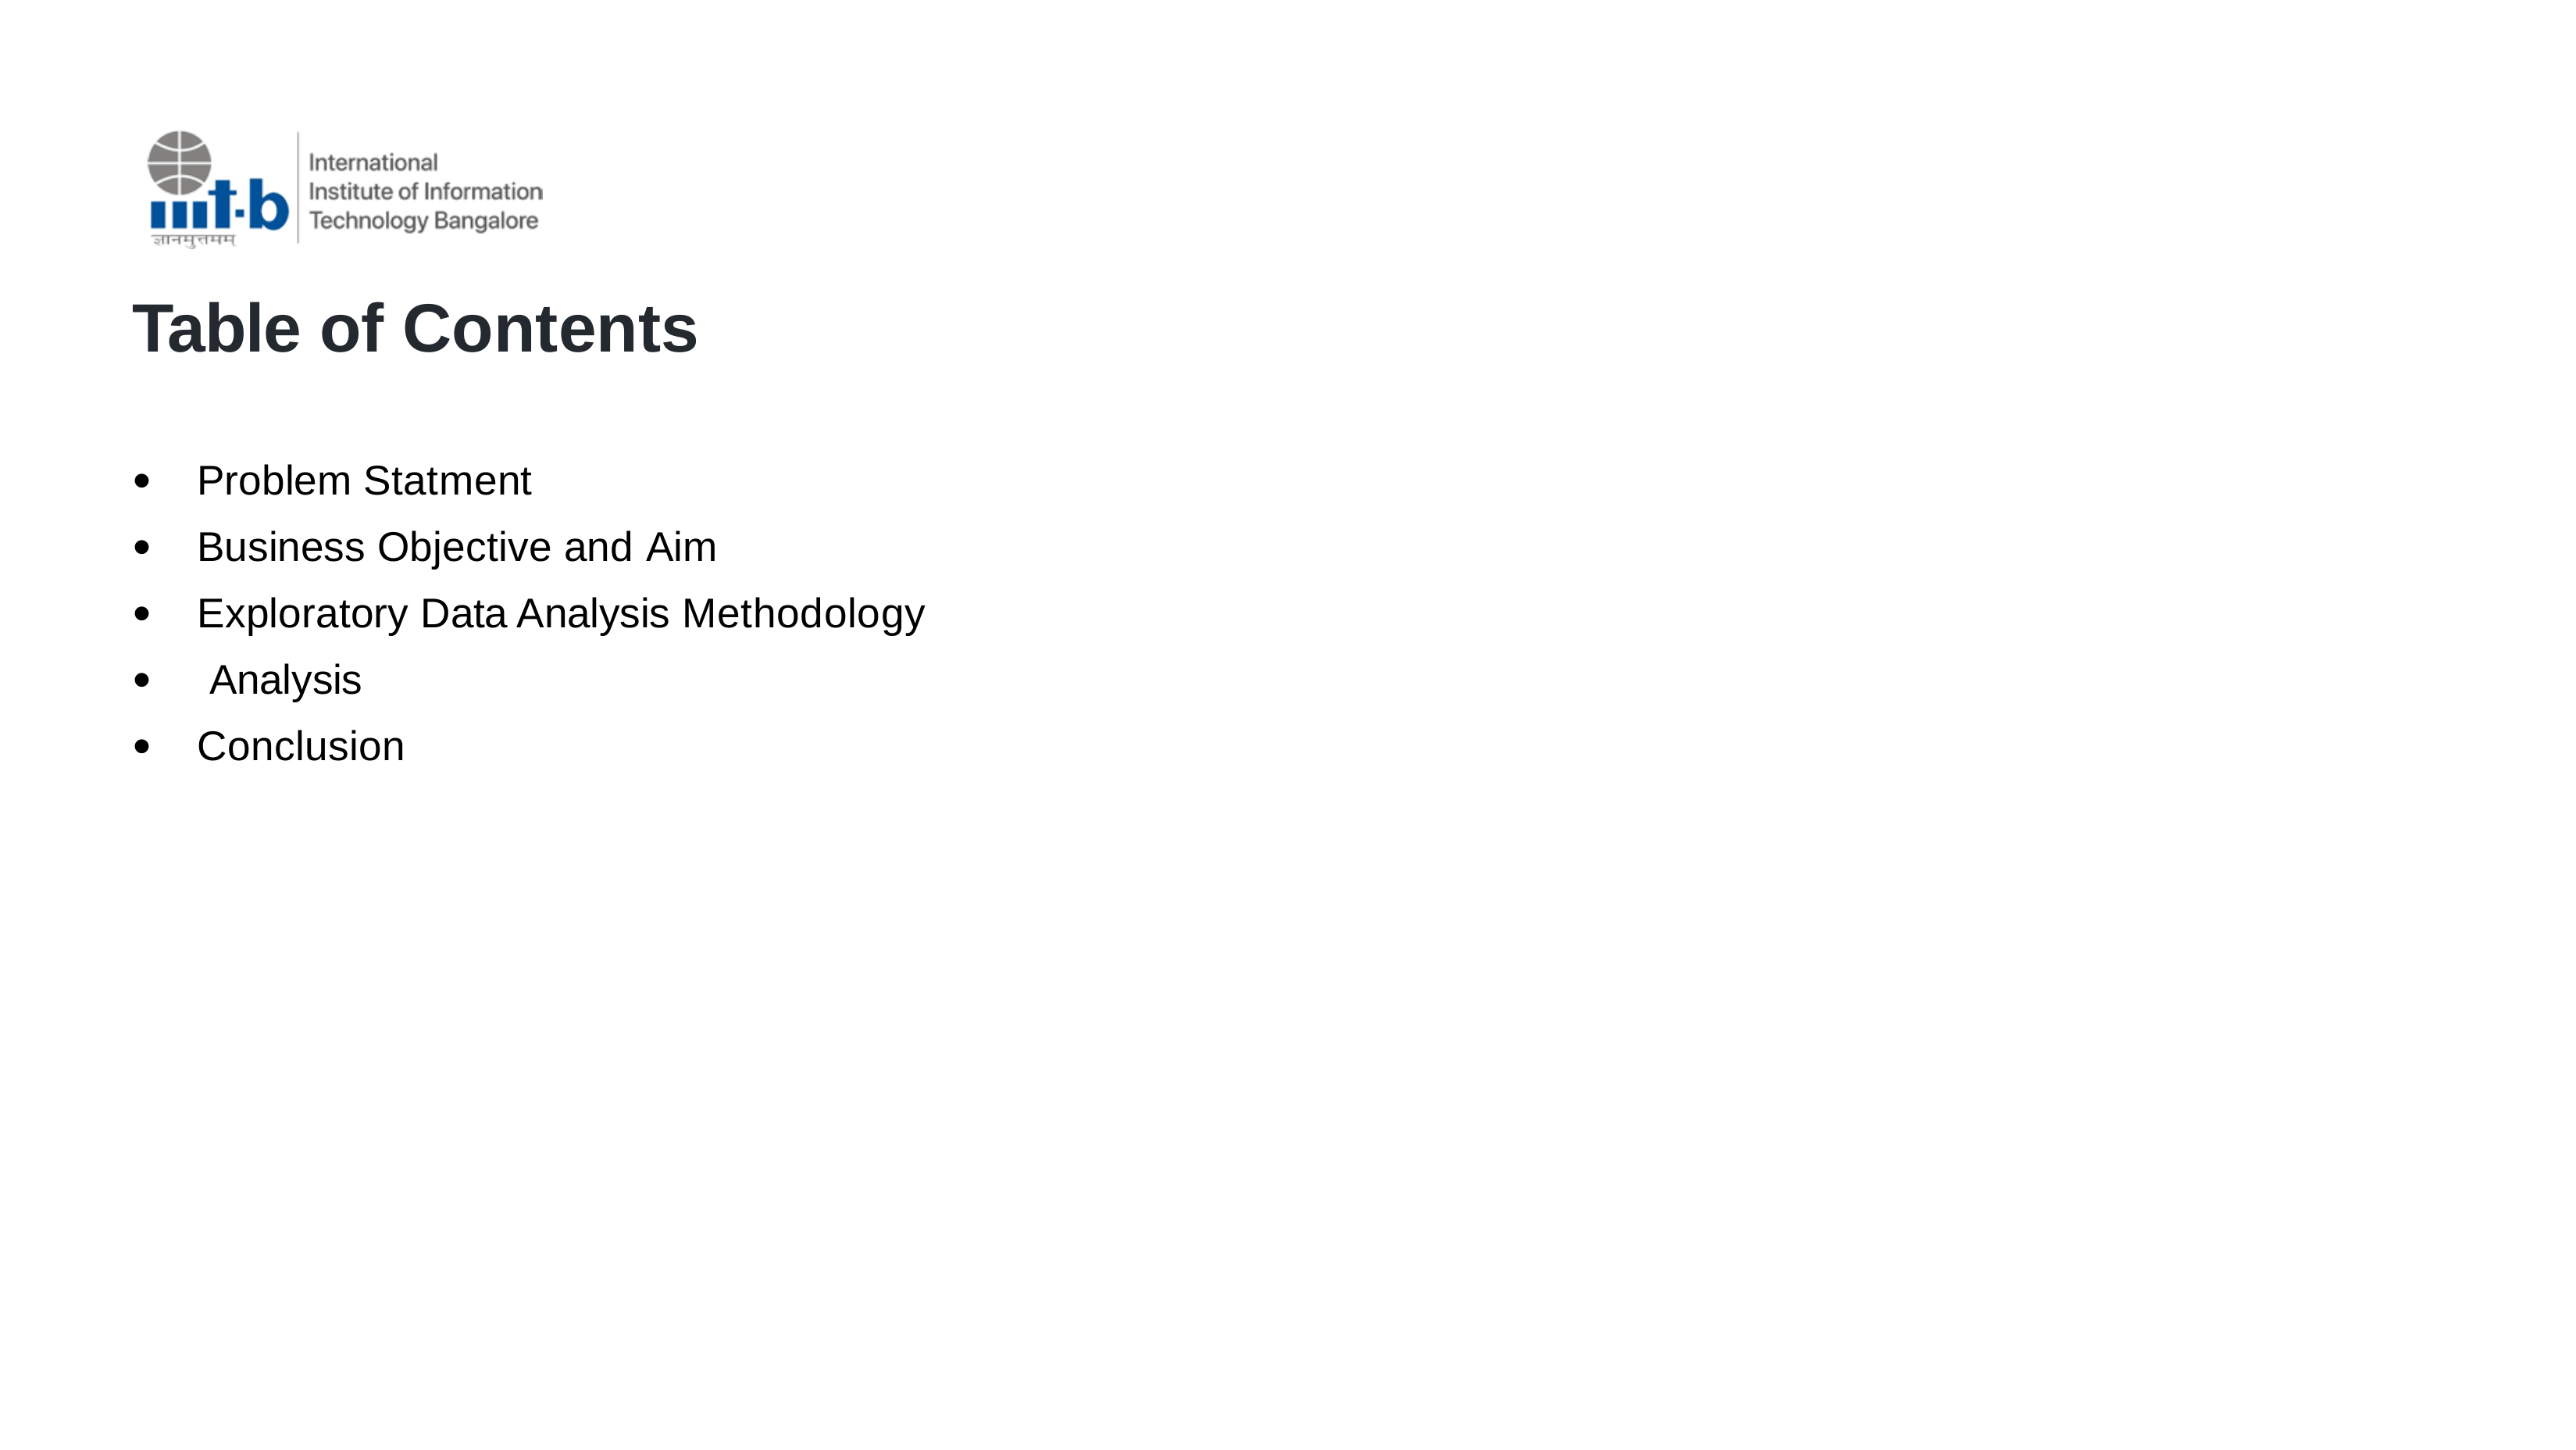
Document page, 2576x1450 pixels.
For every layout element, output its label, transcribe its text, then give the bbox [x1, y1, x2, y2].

text_box • • • • • [130, 439, 153, 774]
title Table of Contents [130, 281, 707, 526]
picture [147, 130, 543, 249]
text_box Problem Statment Business Objective and Aim Exploratory Data Analysis Methodology Analysis Conclusion [195, 435, 932, 770]
